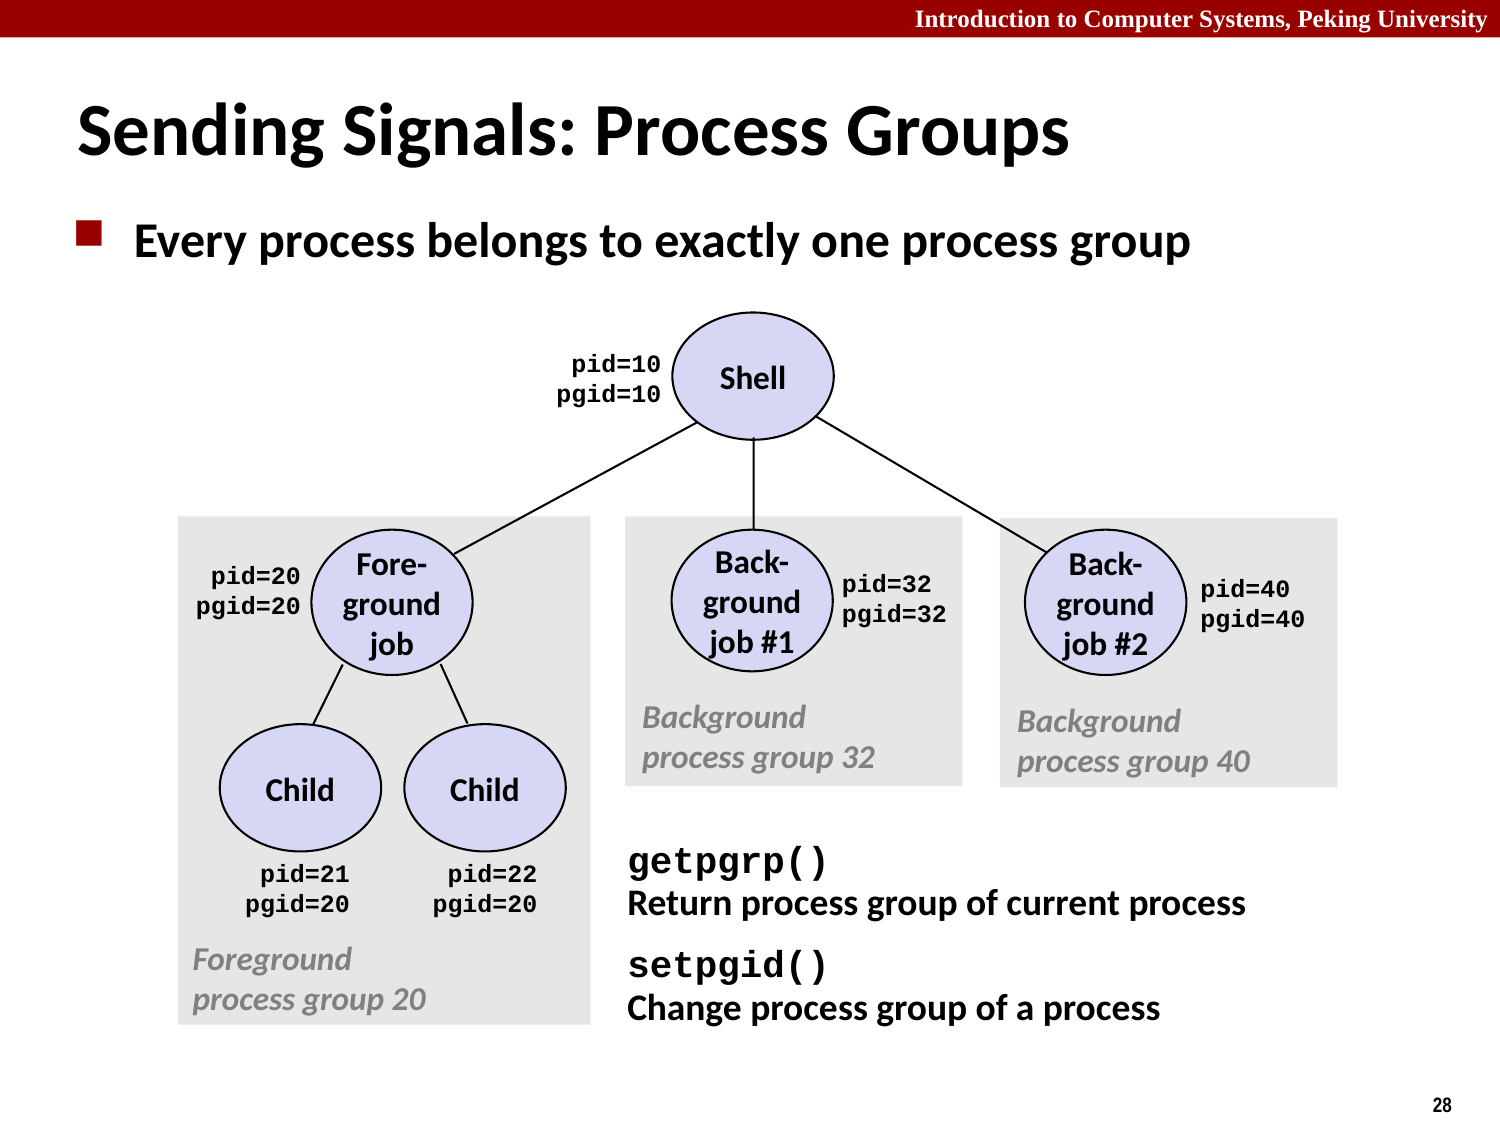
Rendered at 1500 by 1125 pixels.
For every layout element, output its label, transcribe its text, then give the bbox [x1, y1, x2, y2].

text_box pid=22 pgid=20 [417, 850, 553, 925]
text_box Child [404, 724, 566, 850]
text_box pid=20 pgid=20 [180, 552, 316, 627]
text_box Background process group 40 [1002, 692, 1265, 787]
text_box [624, 516, 963, 787]
text_box Back- ground job #1 [671, 529, 827, 672]
text_box pid=32 pgid=32 [827, 560, 962, 636]
text_box [999, 517, 1338, 788]
text_box Fore- ground job [316, 529, 473, 676]
text_box Child [219, 724, 382, 850]
text_box [177, 516, 591, 1025]
text_box pid=40 pgid=40 [1185, 565, 1321, 640]
text_box pid=21 pgid=20 [229, 850, 365, 925]
list Every process belongs to exactly one process group [62, 199, 1330, 301]
title Sending Signals: Process Groups [62, 62, 1309, 188]
text_box pid=10 pgid=10 [541, 339, 677, 415]
text_box getpgrp() Return process group of current process setpgid() Change process group of a process [612, 831, 1288, 1057]
text_box Background process group 32 [627, 688, 890, 783]
text_box Back- ground job #2 [1024, 529, 1185, 676]
text_box Shell [677, 312, 834, 440]
text_box Foreground process group 20 [177, 929, 468, 1025]
